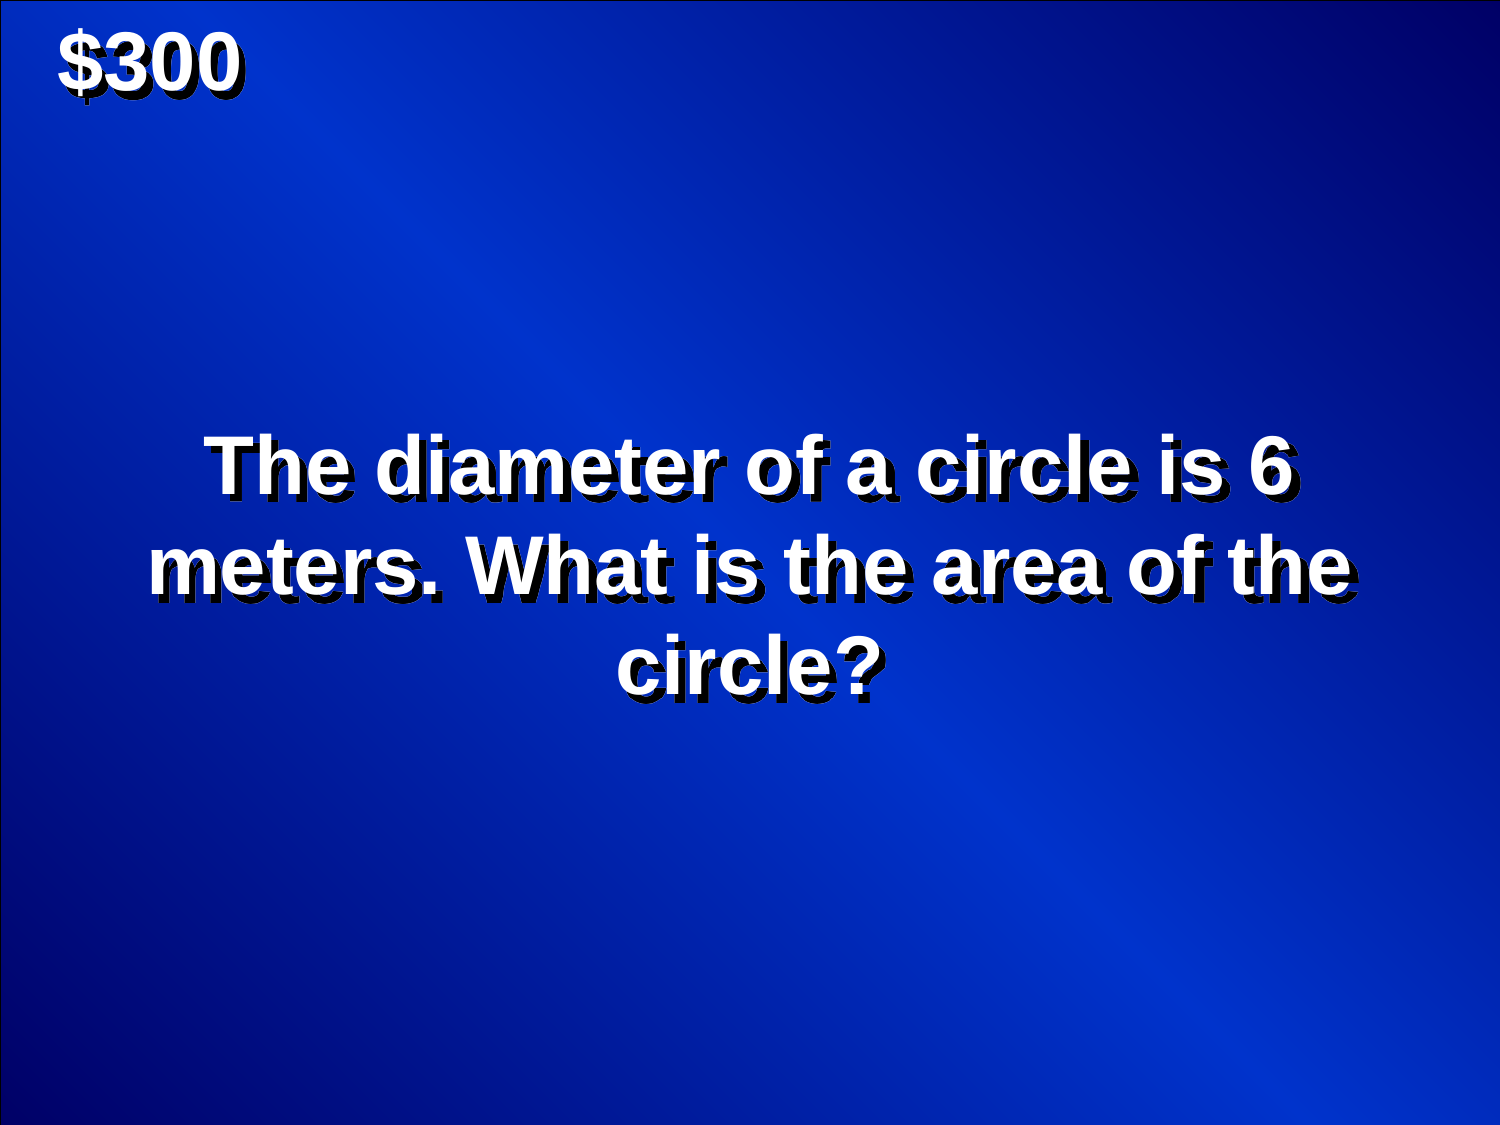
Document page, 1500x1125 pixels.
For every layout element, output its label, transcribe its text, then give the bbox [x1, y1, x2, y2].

text_box $300 [0, 0, 300, 115]
text_box The diameter of a circle is 6 meters. What is the area of the circle? [62, 403, 1438, 719]
text_box [0, 0, 1500, 1125]
